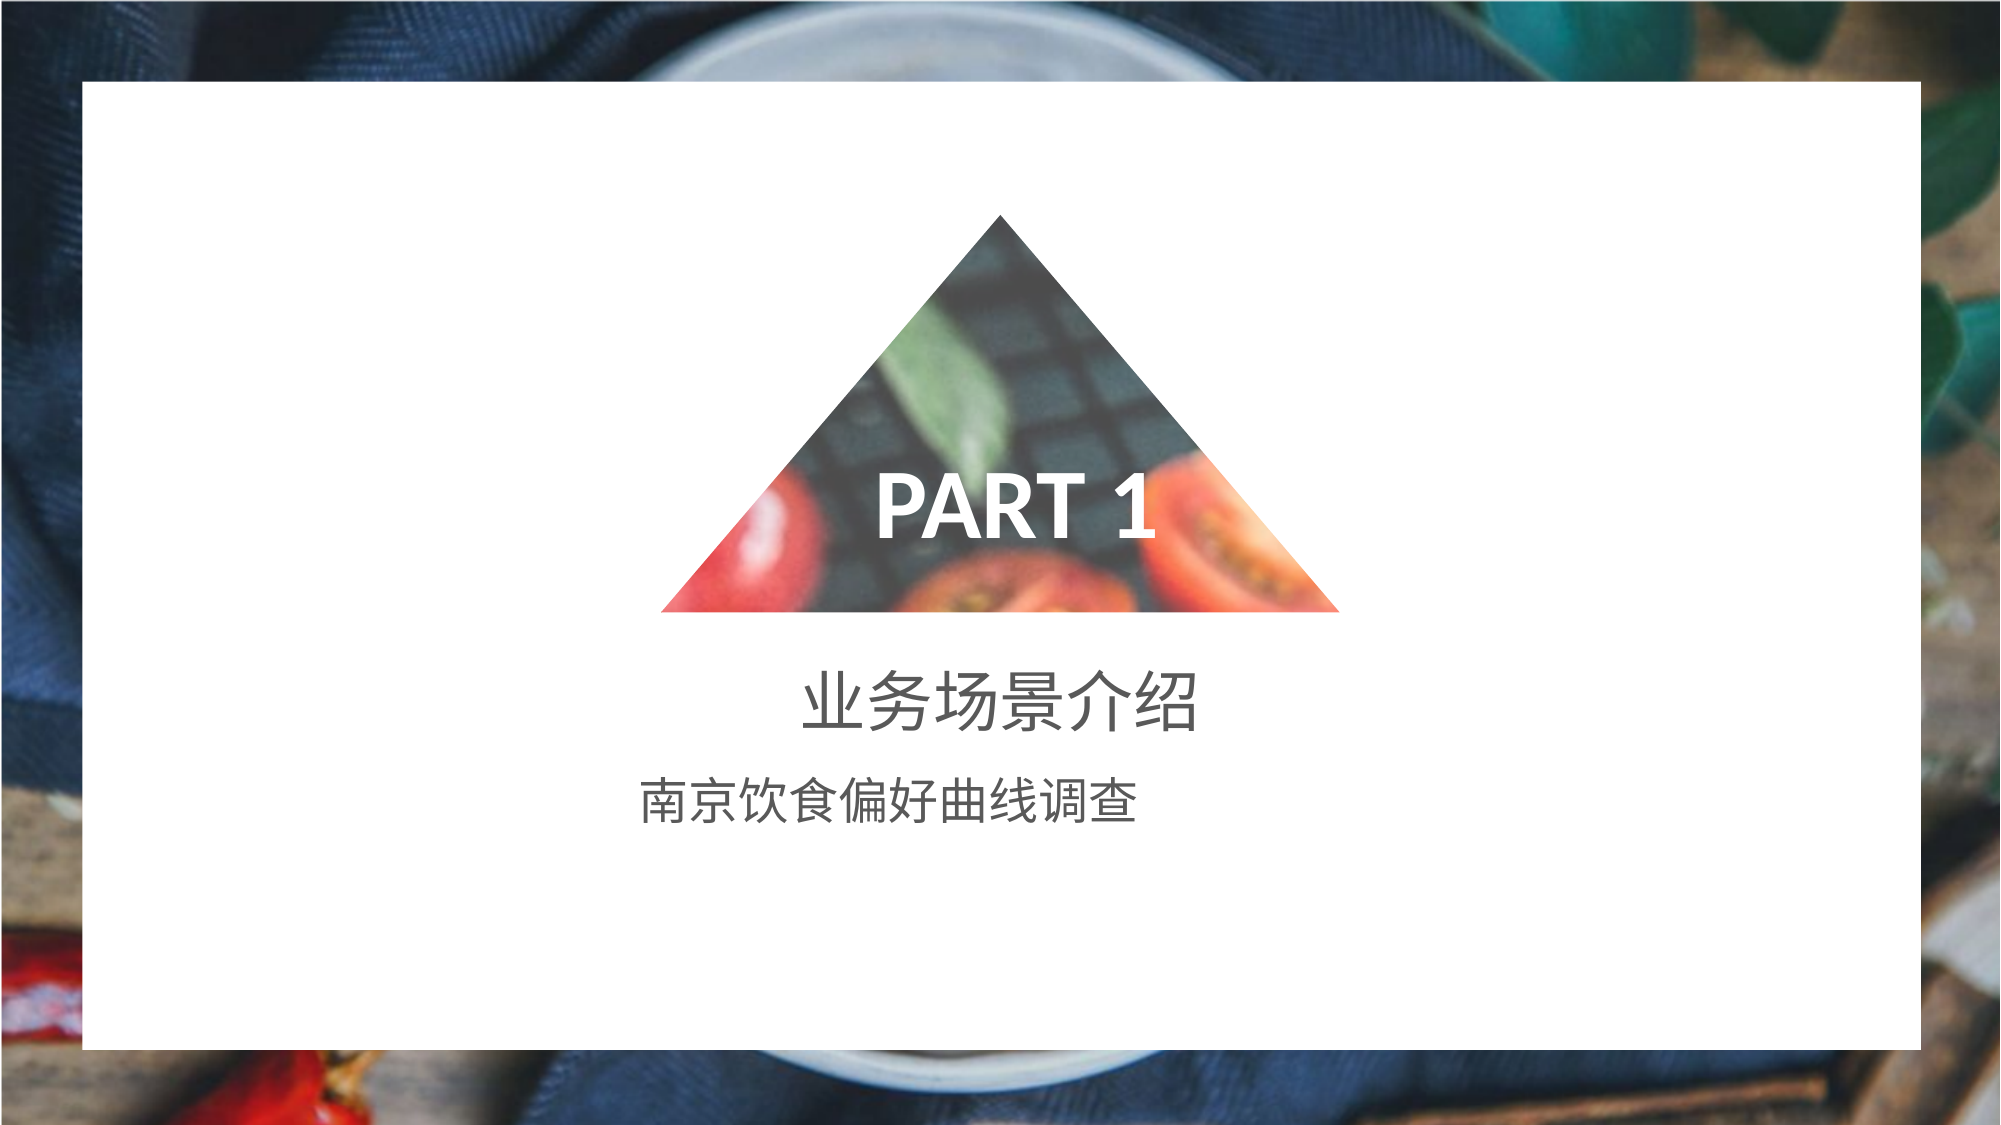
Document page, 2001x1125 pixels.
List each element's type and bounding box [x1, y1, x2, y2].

text_box [623, 214, 1377, 829]
text_box [0, 0, 2000, 1125]
